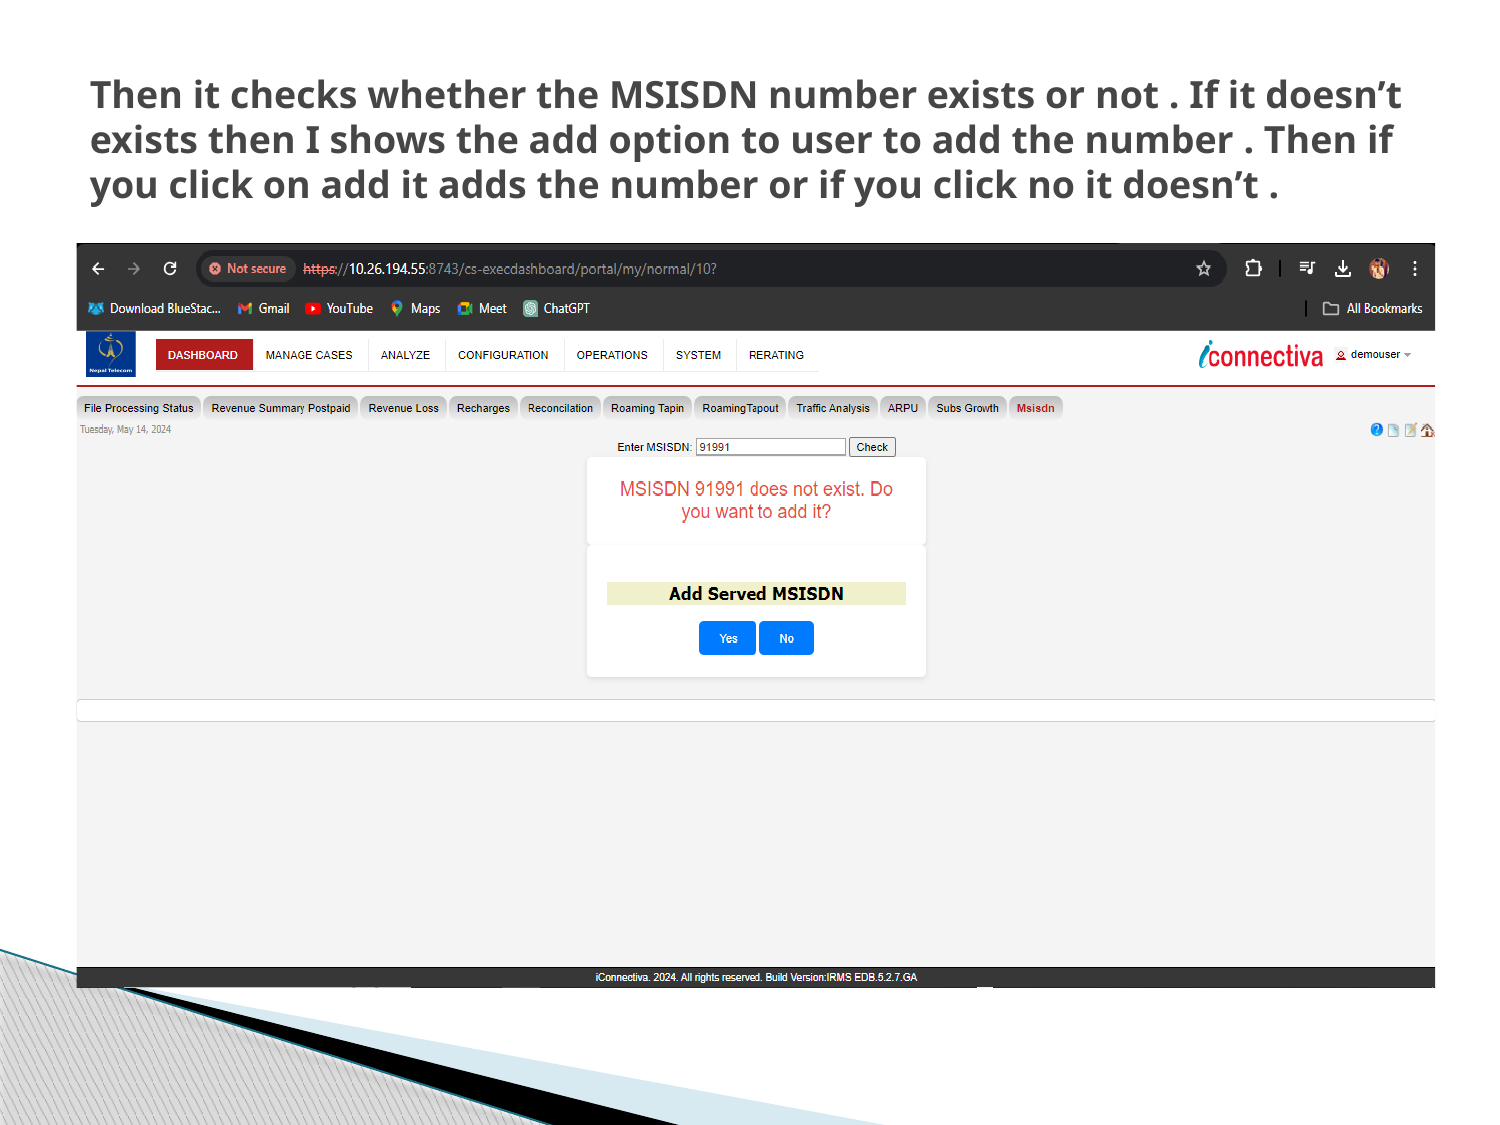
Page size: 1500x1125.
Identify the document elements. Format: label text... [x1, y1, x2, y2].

title Then it checks whether the MSISDN number exists or not . If it doesn’t exists then I shows the add option to user to add the number . Then if you click on add it adds the number or if you click no it doesn’t . [75, 45, 1425, 233]
picture [76, 243, 1436, 988]
